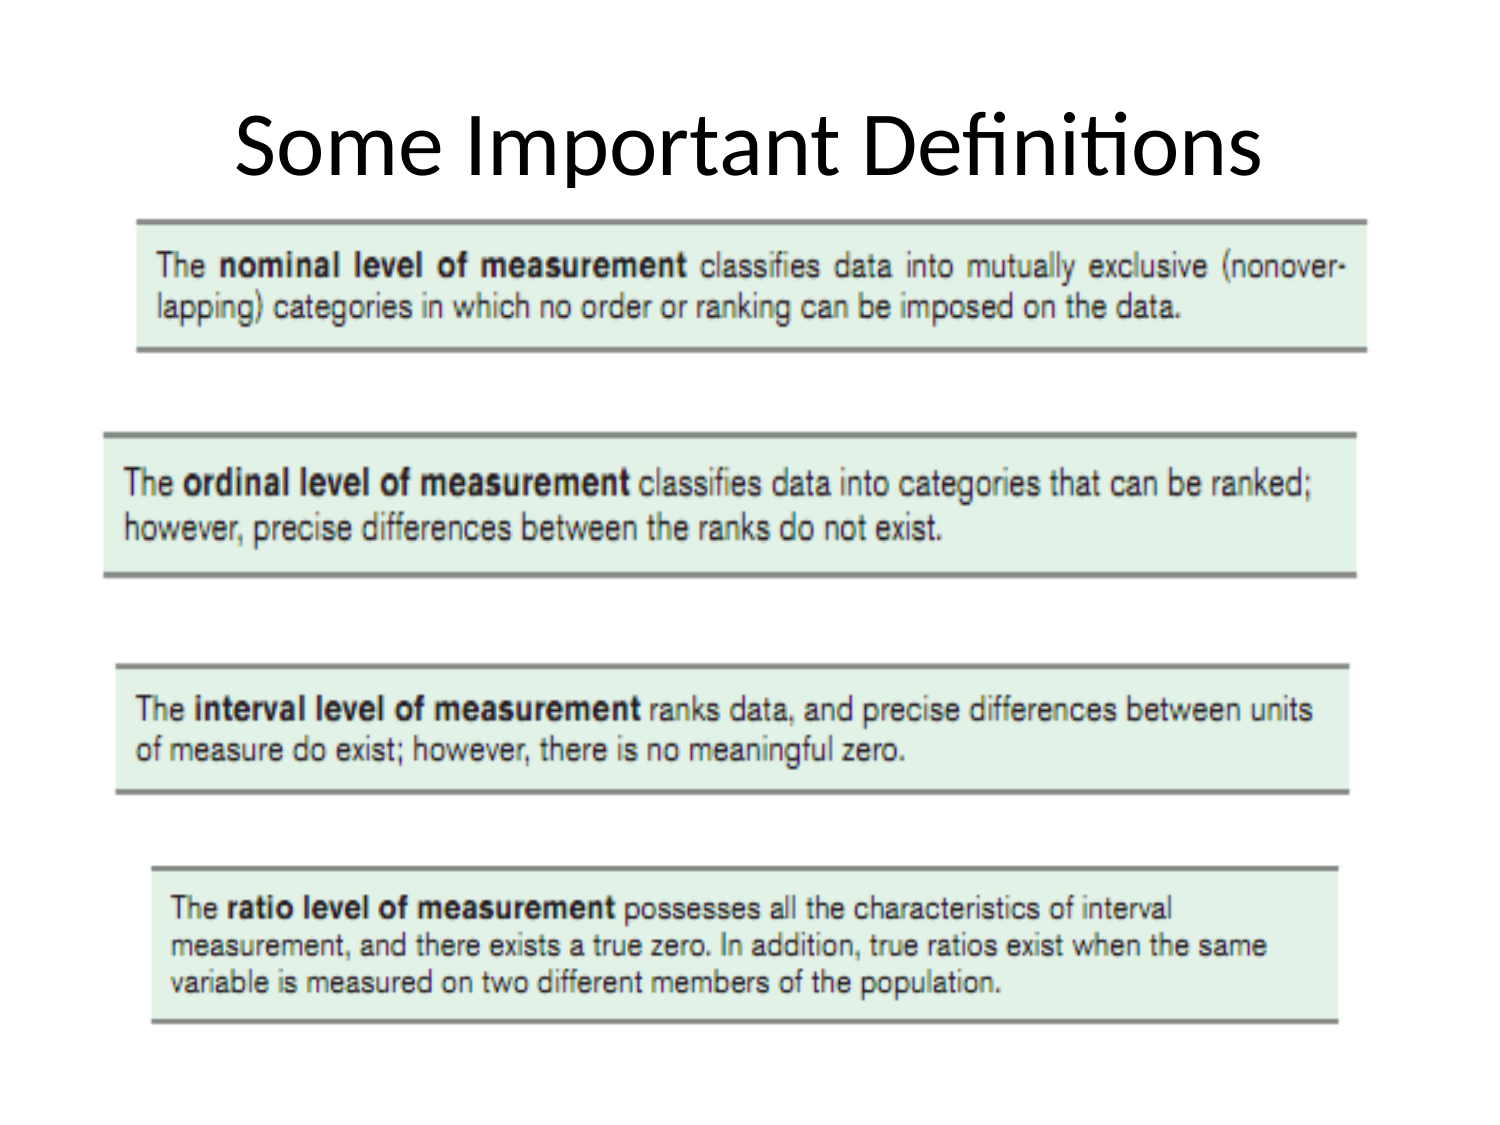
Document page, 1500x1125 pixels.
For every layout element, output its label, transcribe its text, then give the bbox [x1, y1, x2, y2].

picture [133, 834, 1376, 1054]
title Some Important Definitions [75, 45, 1425, 233]
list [110, 188, 1390, 377]
picture [99, 630, 1376, 813]
picture [84, 398, 1376, 609]
